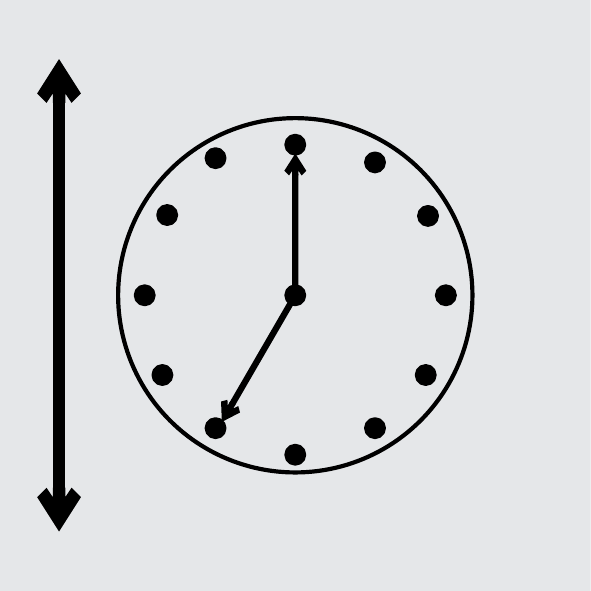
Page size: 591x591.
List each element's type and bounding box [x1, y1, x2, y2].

text_box [117, 117, 473, 473]
